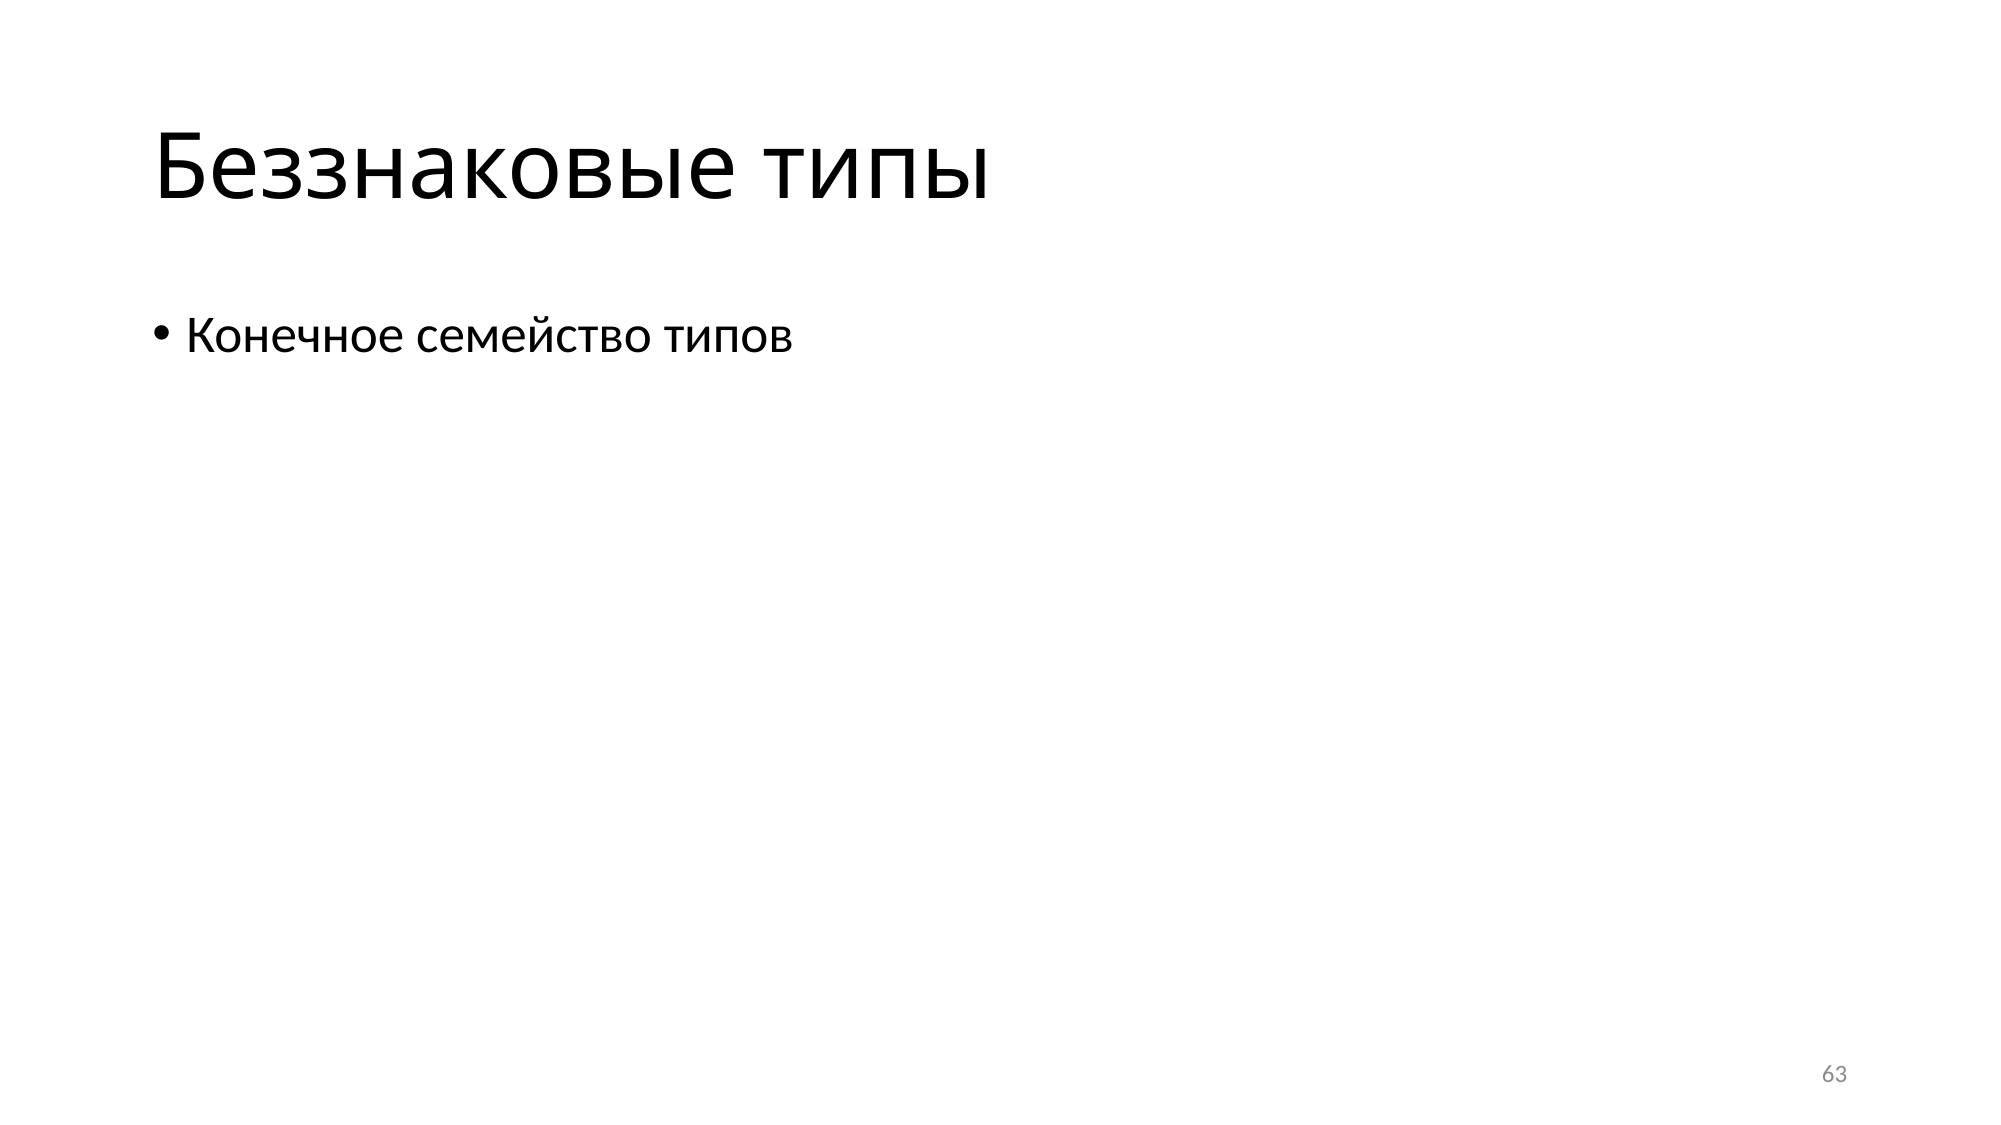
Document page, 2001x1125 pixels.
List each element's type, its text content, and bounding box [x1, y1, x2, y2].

slide_number 63 [1412, 1042, 1863, 1103]
title Беззнаковые типы [137, 59, 1863, 278]
list Конечное семейство типов Множество значений беззнакового типа является интервалом неотрицательных целых чисел и содержит ноль 0  unsigned char  unsigned short  unsigned int  unsigned long  unsigned long long Набор операций см. на слайде про целые типы Арифметические операции выполняются по модулю (1 + максимальное значение в множестве значений) Результат всегда определён [137, 299, 1863, 1014]
